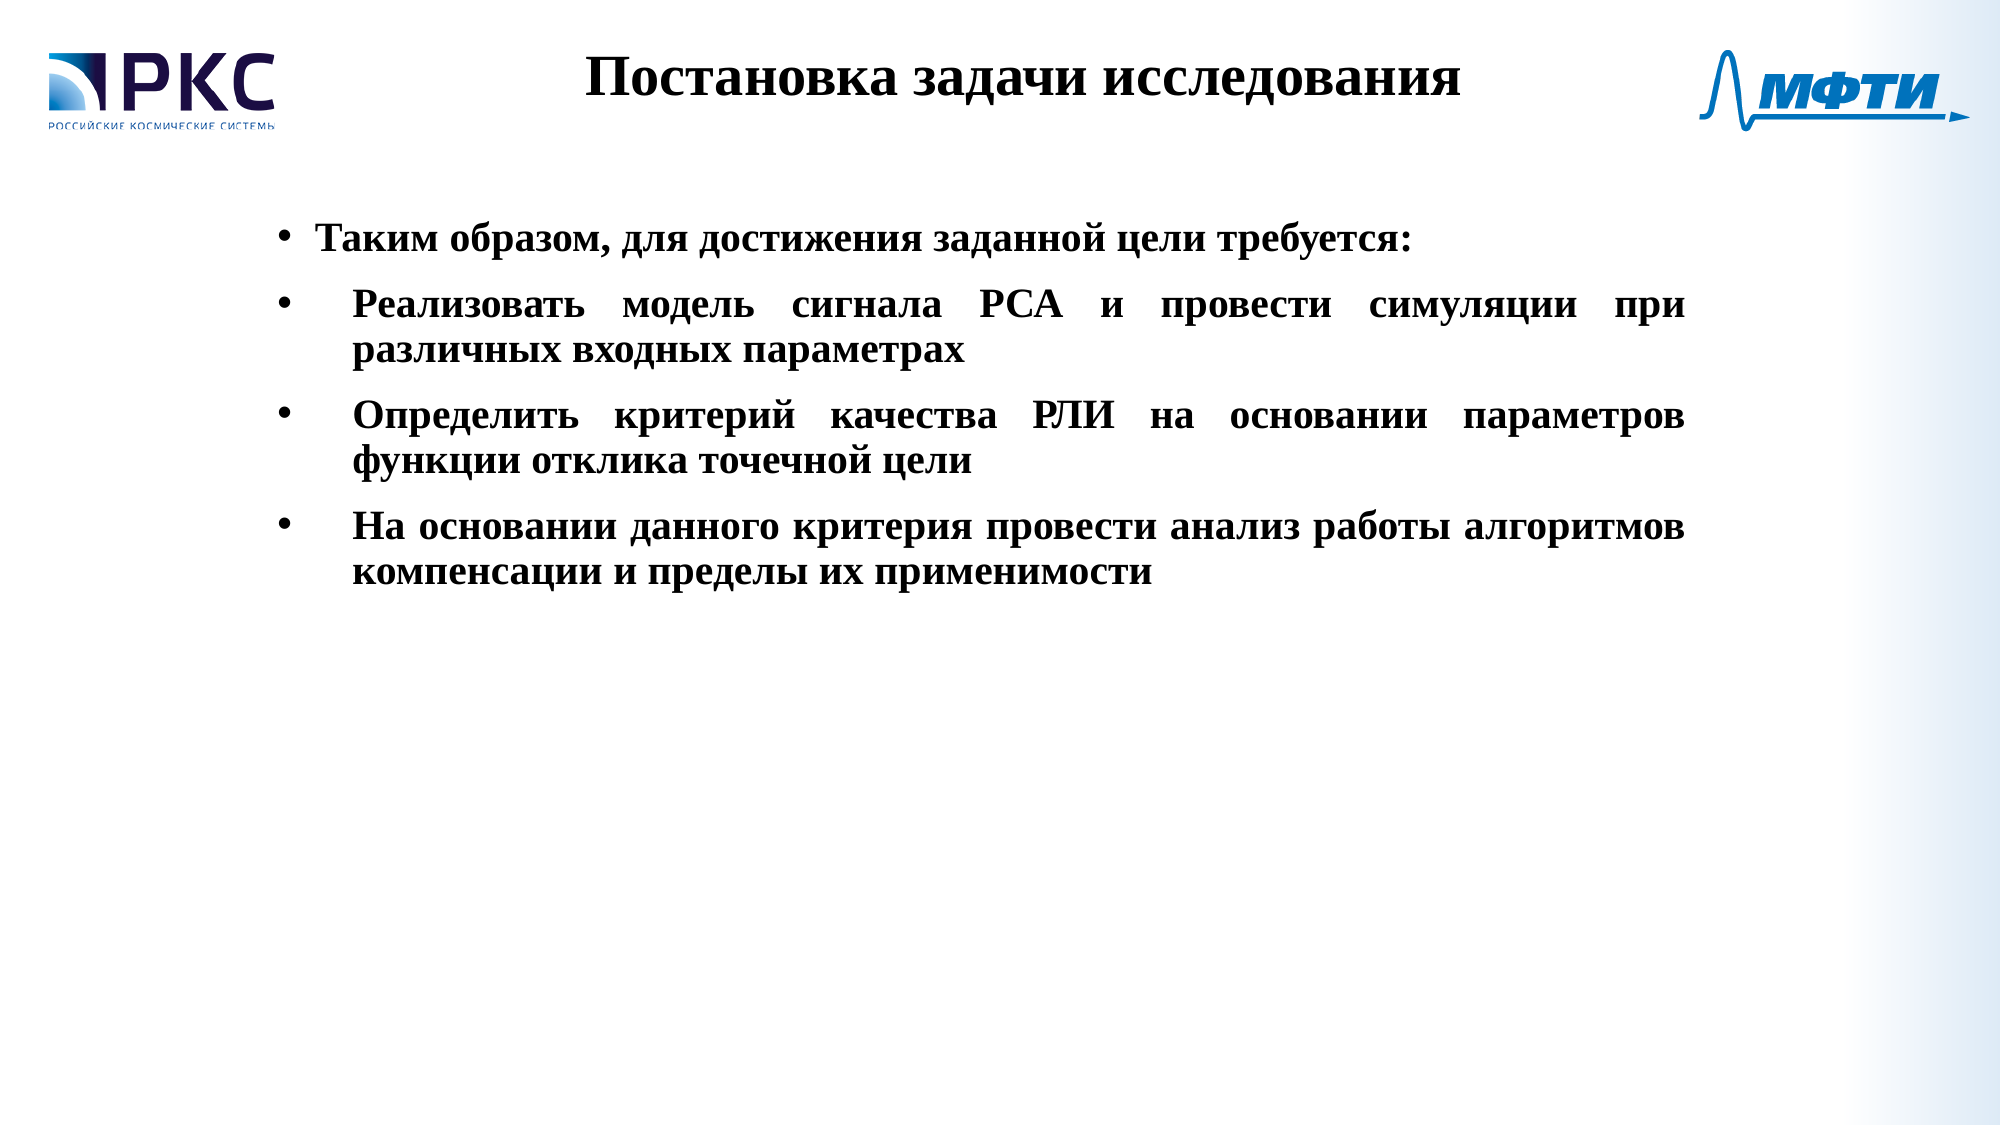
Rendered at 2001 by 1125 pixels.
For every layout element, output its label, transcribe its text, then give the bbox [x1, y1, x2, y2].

text_box Постановка задачи исследования [442, 30, 1606, 167]
picture [47, 52, 276, 131]
picture [1658, 0, 2000, 209]
subtitle Таким образом, для достижения заданной цели требуется: Реализовать модель сигнала РСА и провести симуляции при различных входных параметрах Определить критерий качества РЛИ на основании параметров функции отклика точечной цели На основании данного критерия провести анализ работы алгоритмов компенсации и пределы их применимости [262, 208, 1701, 824]
